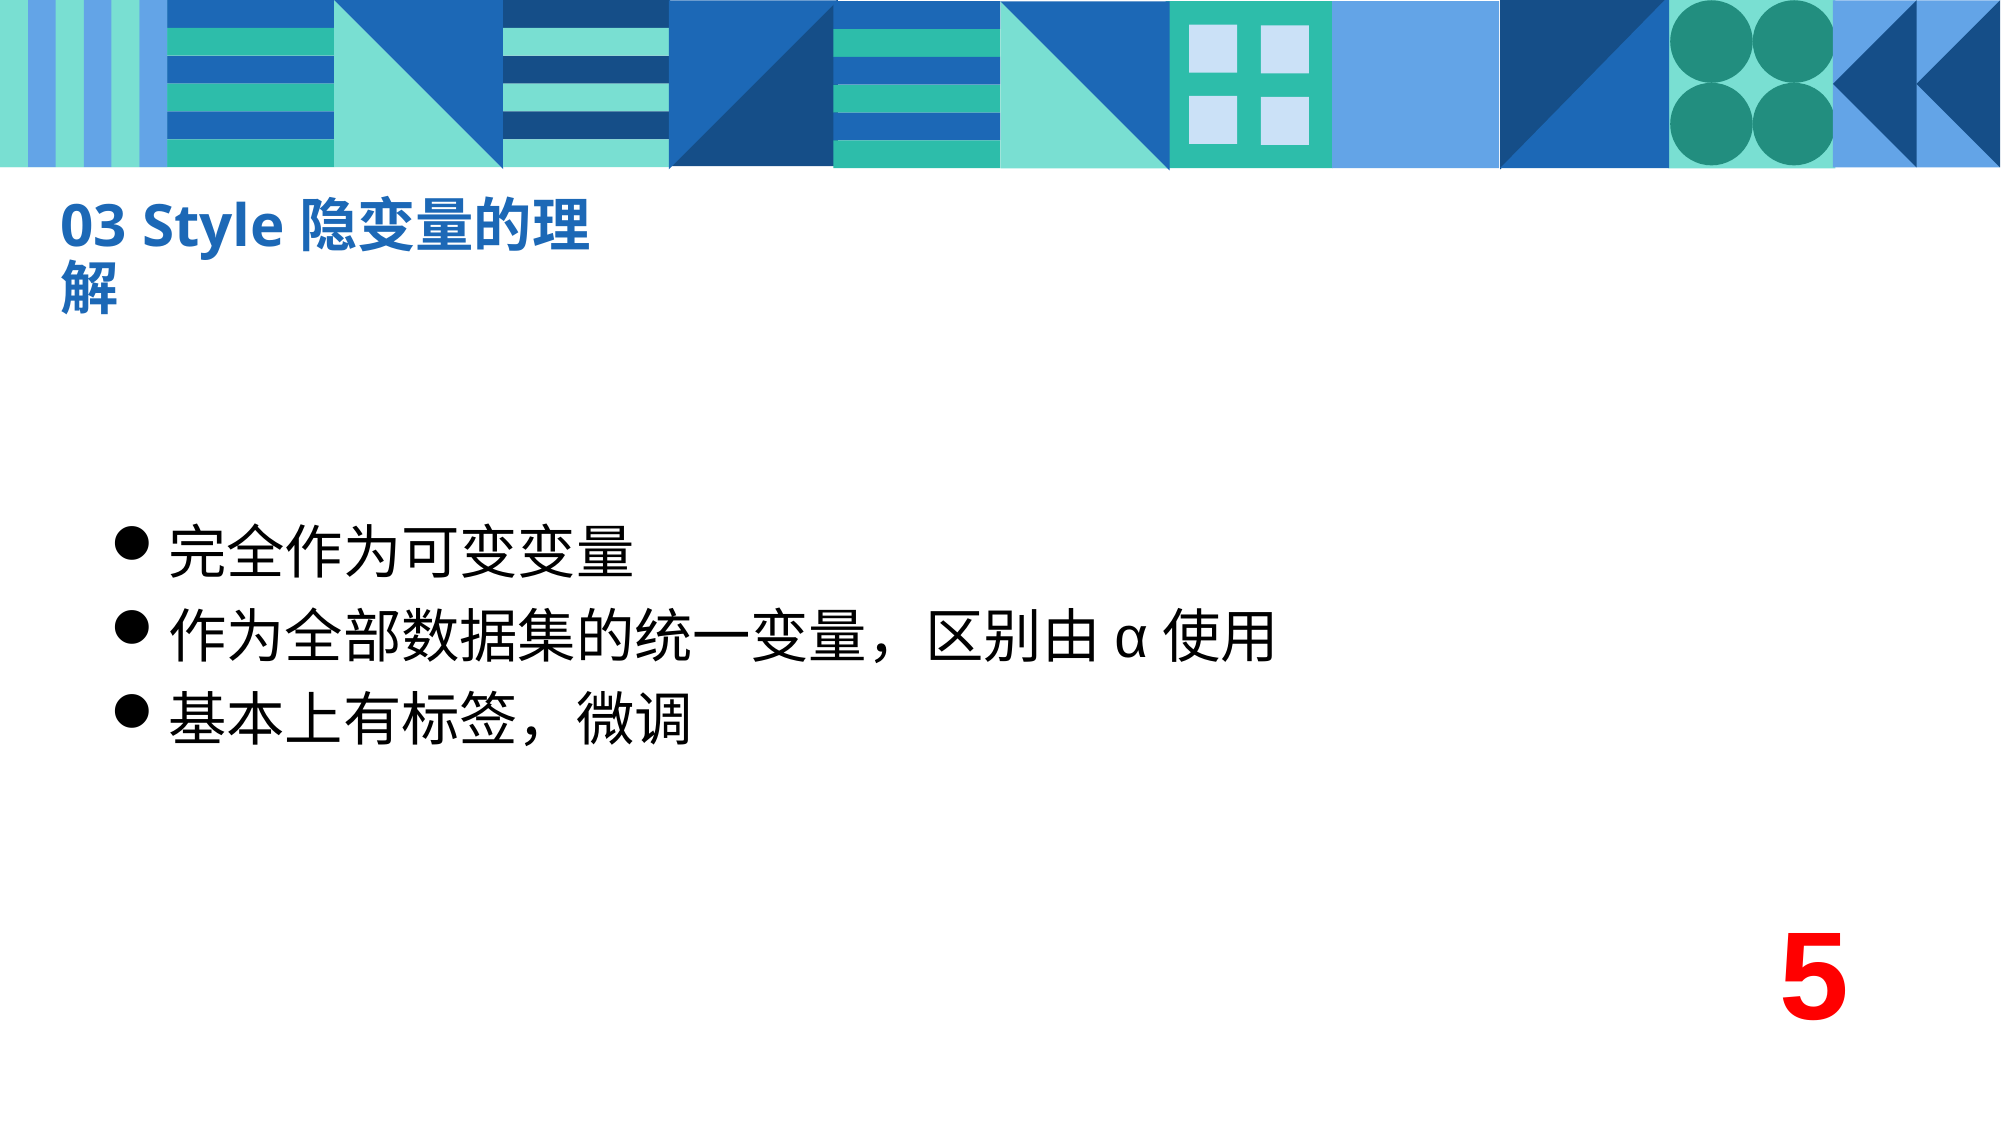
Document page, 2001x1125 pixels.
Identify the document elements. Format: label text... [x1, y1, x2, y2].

text_box 完全作为可变变量 作为全部数据集的统一变量，区别由α使用 基本上有标签，微调 [95, 515, 1446, 1125]
list 03 Style隐变量的理解 [45, 254, 623, 349]
text_box 5 [1639, 956, 1990, 1002]
